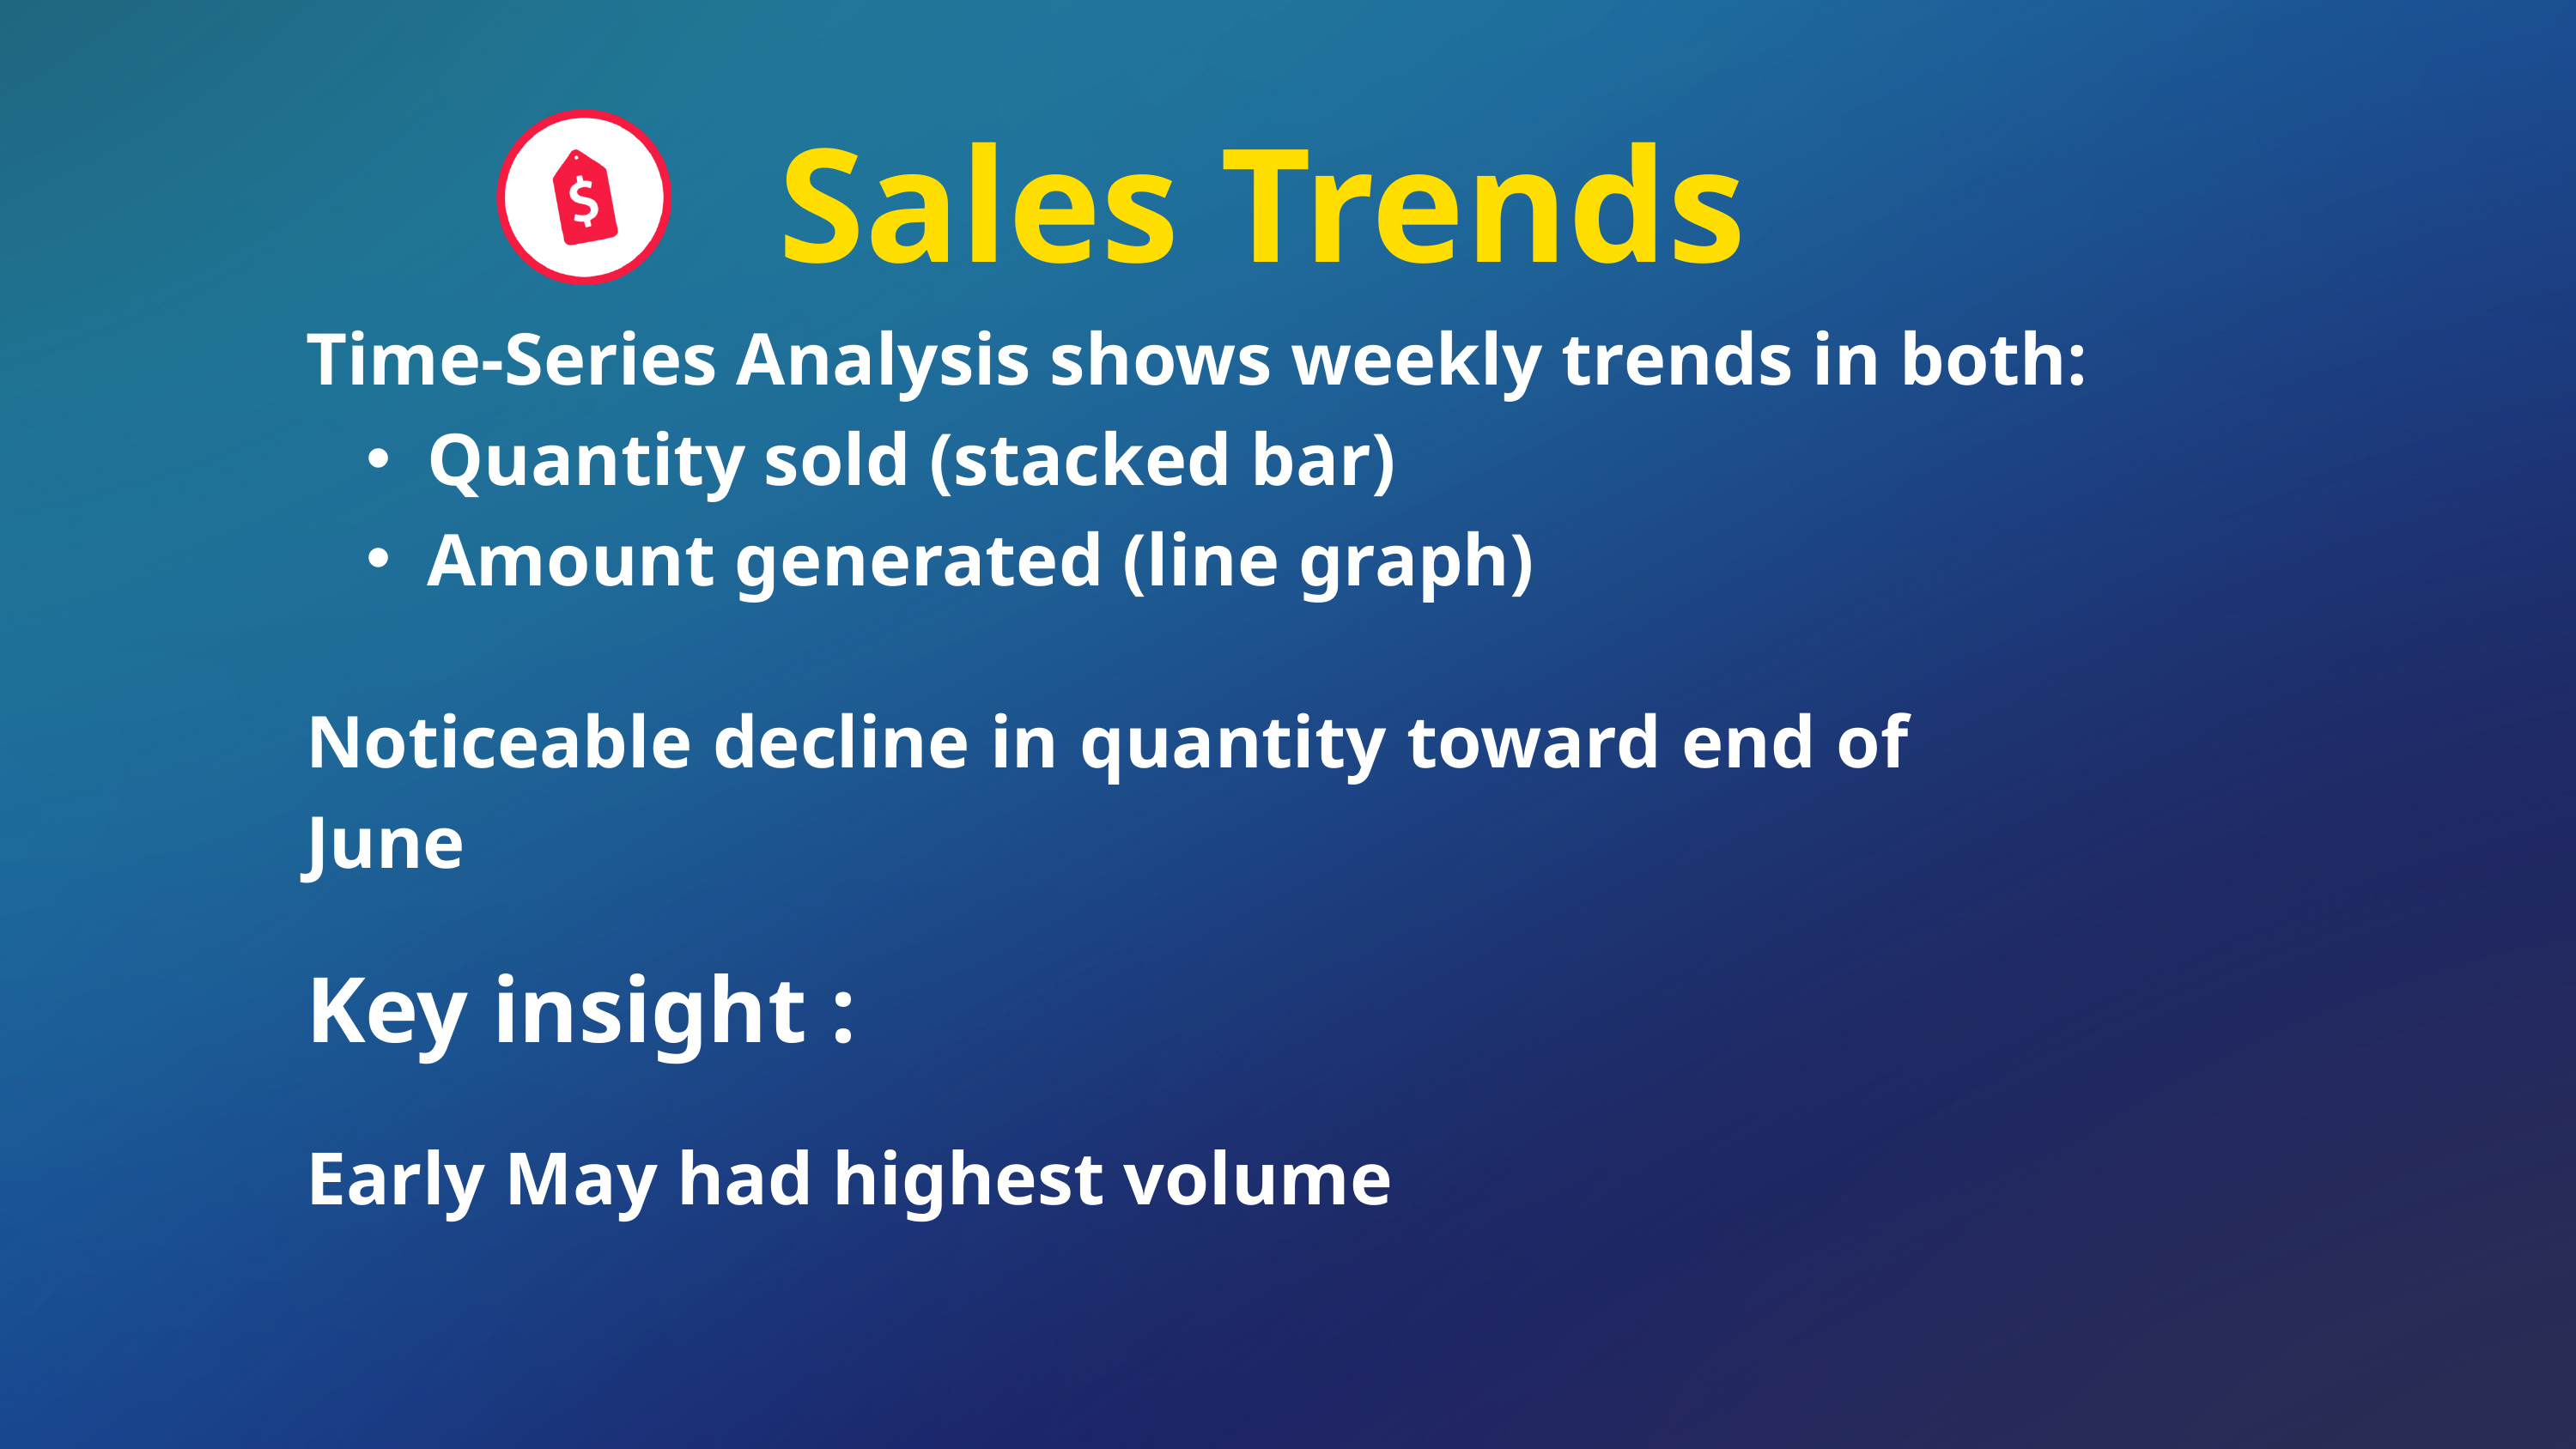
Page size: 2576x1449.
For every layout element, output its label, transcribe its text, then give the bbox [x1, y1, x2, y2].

text_box [496, 110, 671, 285]
text_box Early May had highest volume [306, 1118, 1820, 1220]
text_box Sales Trends [778, 73, 1993, 294]
text_box Time-Series Analysis shows weekly trends in both: Quantity sold (stacked bar) Amount generated (line graph) [306, 300, 2379, 700]
text_box Key insight : [306, 934, 1124, 1061]
text_box [0, 0, 2576, 1449]
text_box Noticeable decline in quantity toward end of June [306, 682, 1911, 882]
